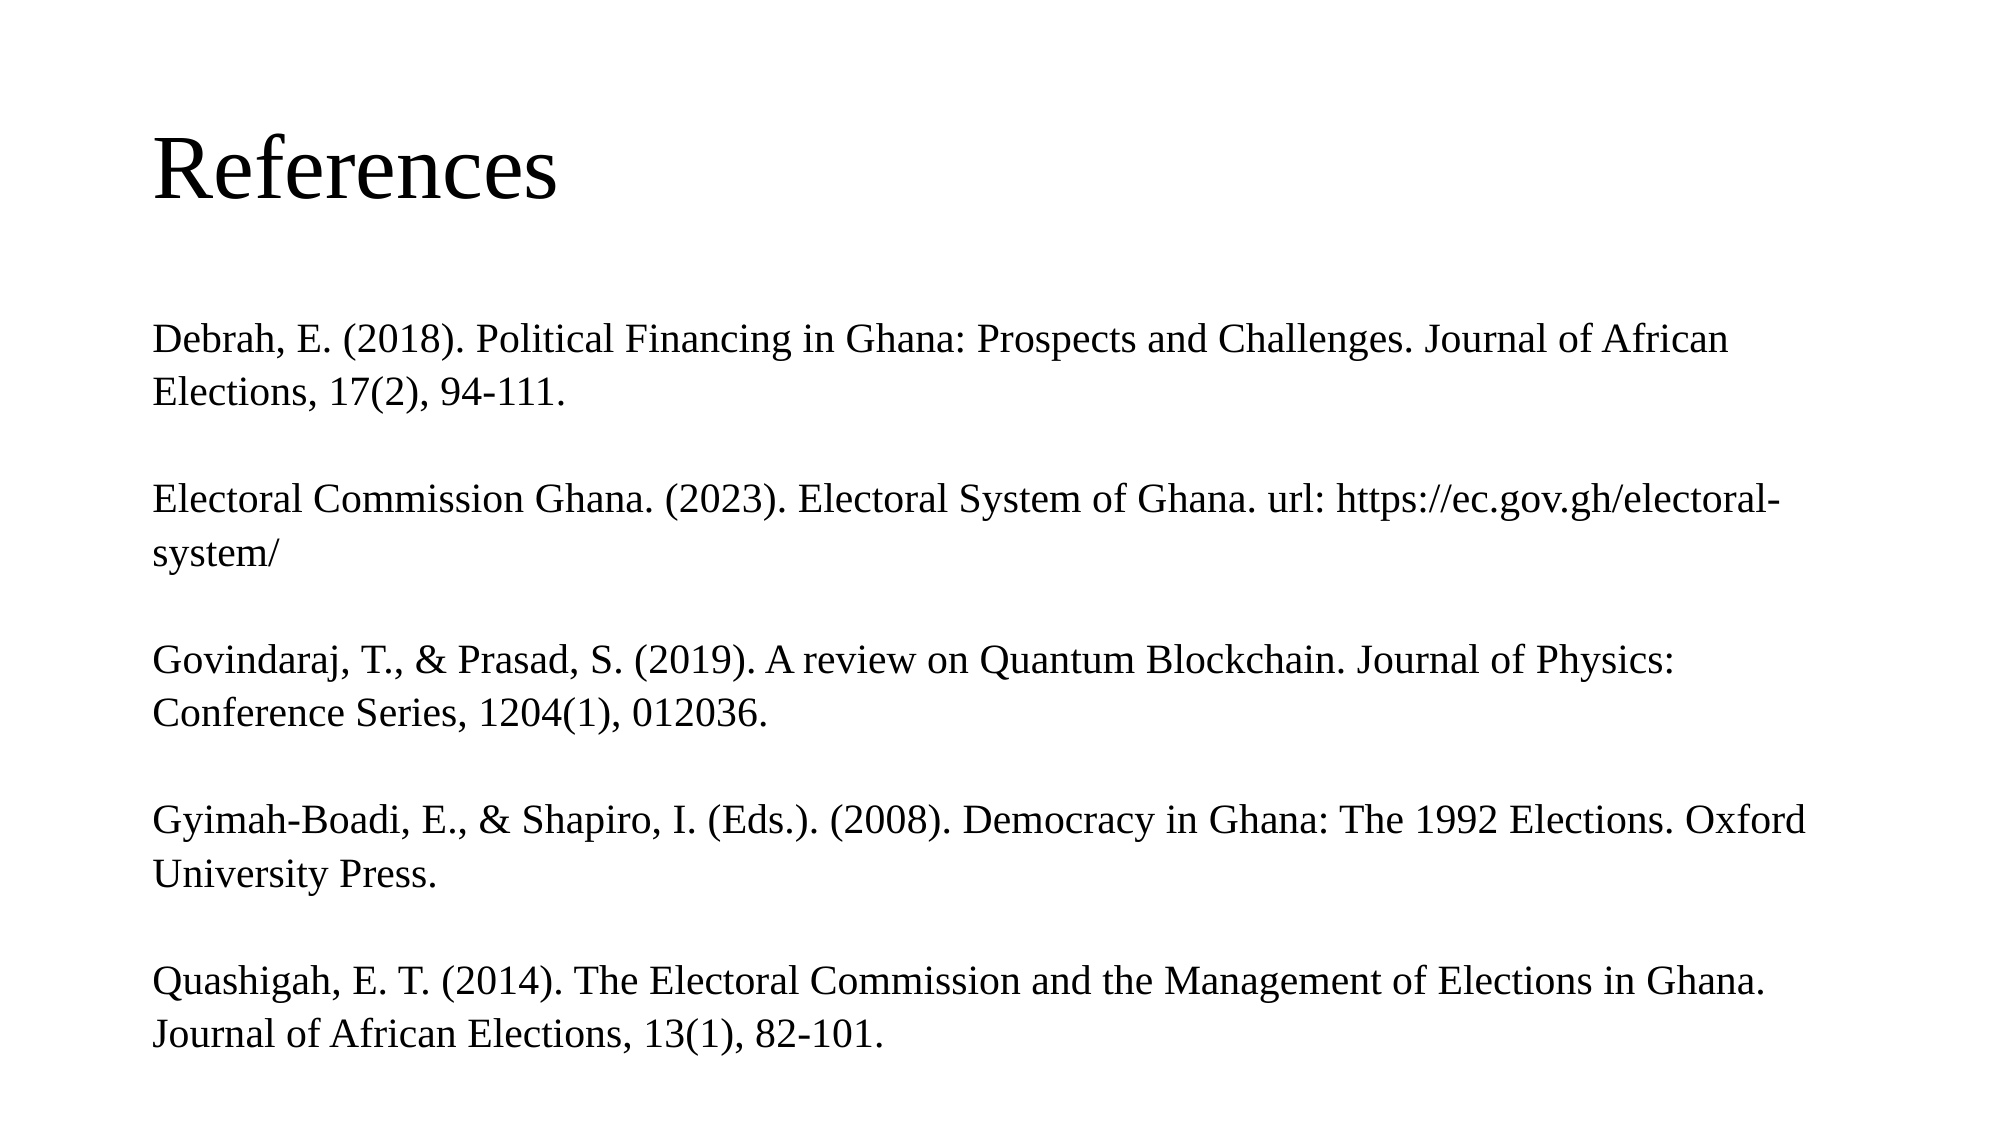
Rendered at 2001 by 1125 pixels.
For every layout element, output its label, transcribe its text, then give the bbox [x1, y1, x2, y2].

title References [137, 59, 1863, 278]
list Debrah, E. (2018). Political Financing in Ghana: Prospects and Challenges. Journal of African Elections, 17(2), 94-111. Electoral Commission Ghana. (2023). Electoral System of Ghana. url: https://ec.gov.gh/electoral-system/ Govindaraj, T., & Prasad, S. (2019). A review on Quantum Blockchain. Journal of Physics: Conference Series, 1204(1), 012036. Gyimah-Boadi, E., & Shapiro, I. (Eds.). (2008). Democracy in Ghana: The 1992 Elections. Oxford University Press. Quashigah, E. T. (2014). The Electoral Commission and the Management of Elections in Ghana. Journal of African Elections, 13(1), 82-101. [137, 299, 1863, 1014]
